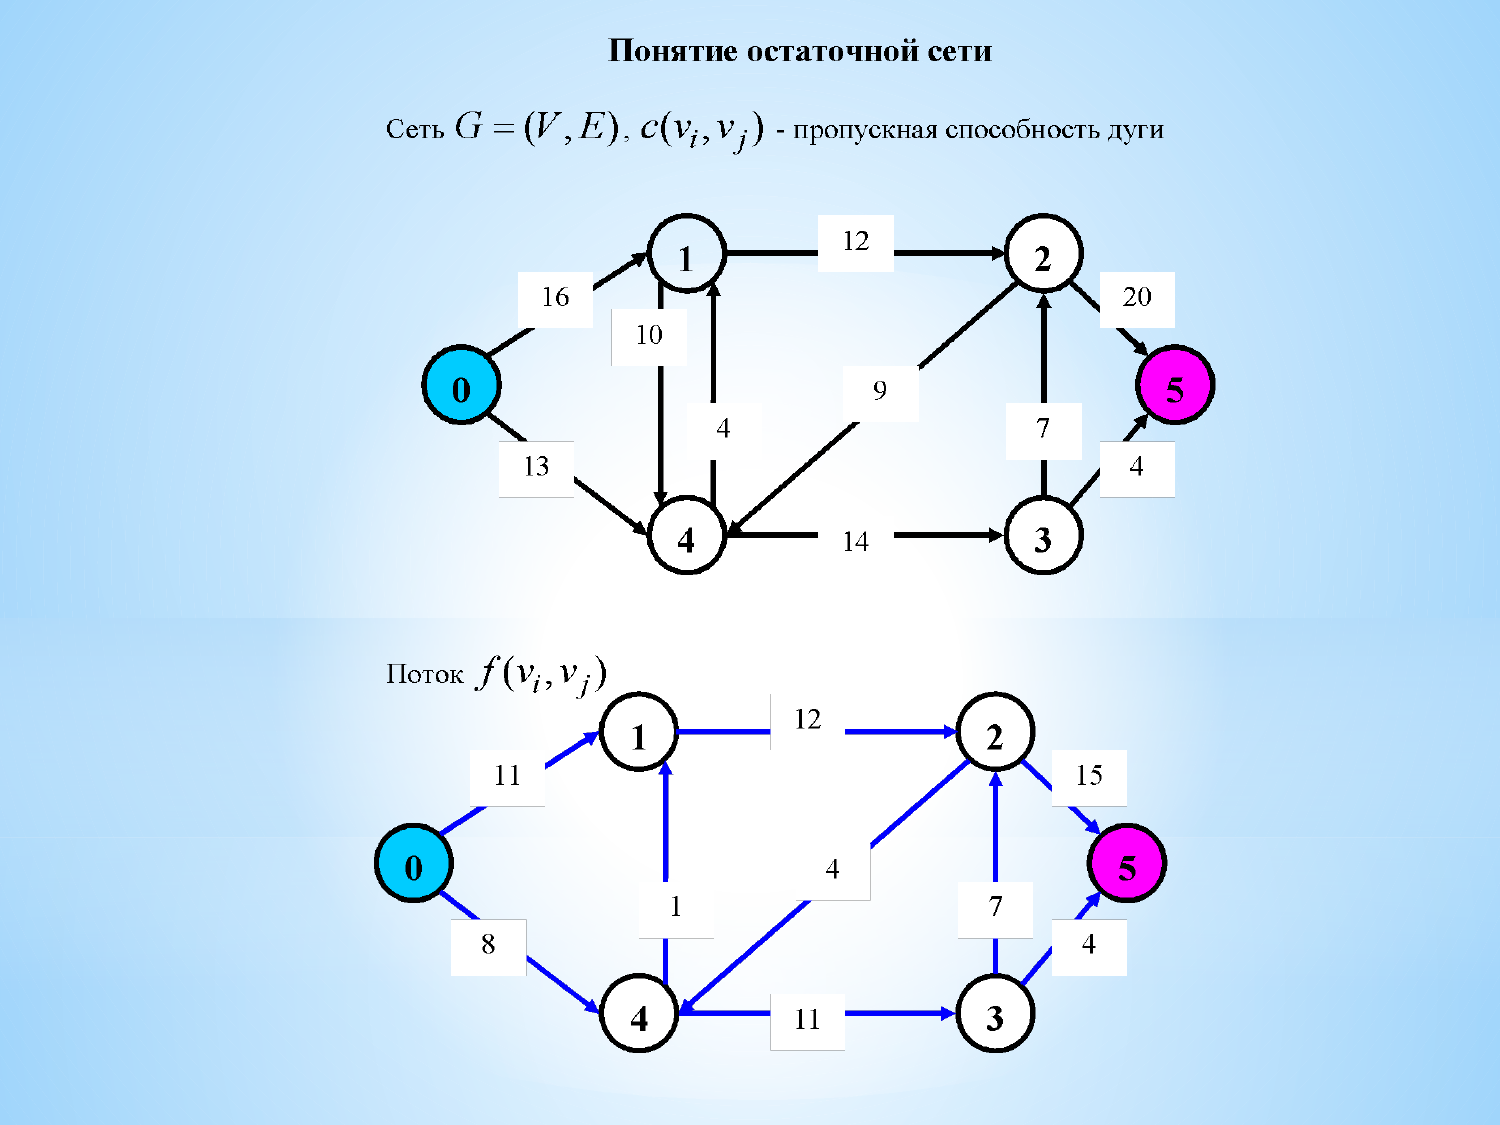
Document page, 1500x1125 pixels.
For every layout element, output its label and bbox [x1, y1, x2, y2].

picture [312, 30, 1288, 1125]
